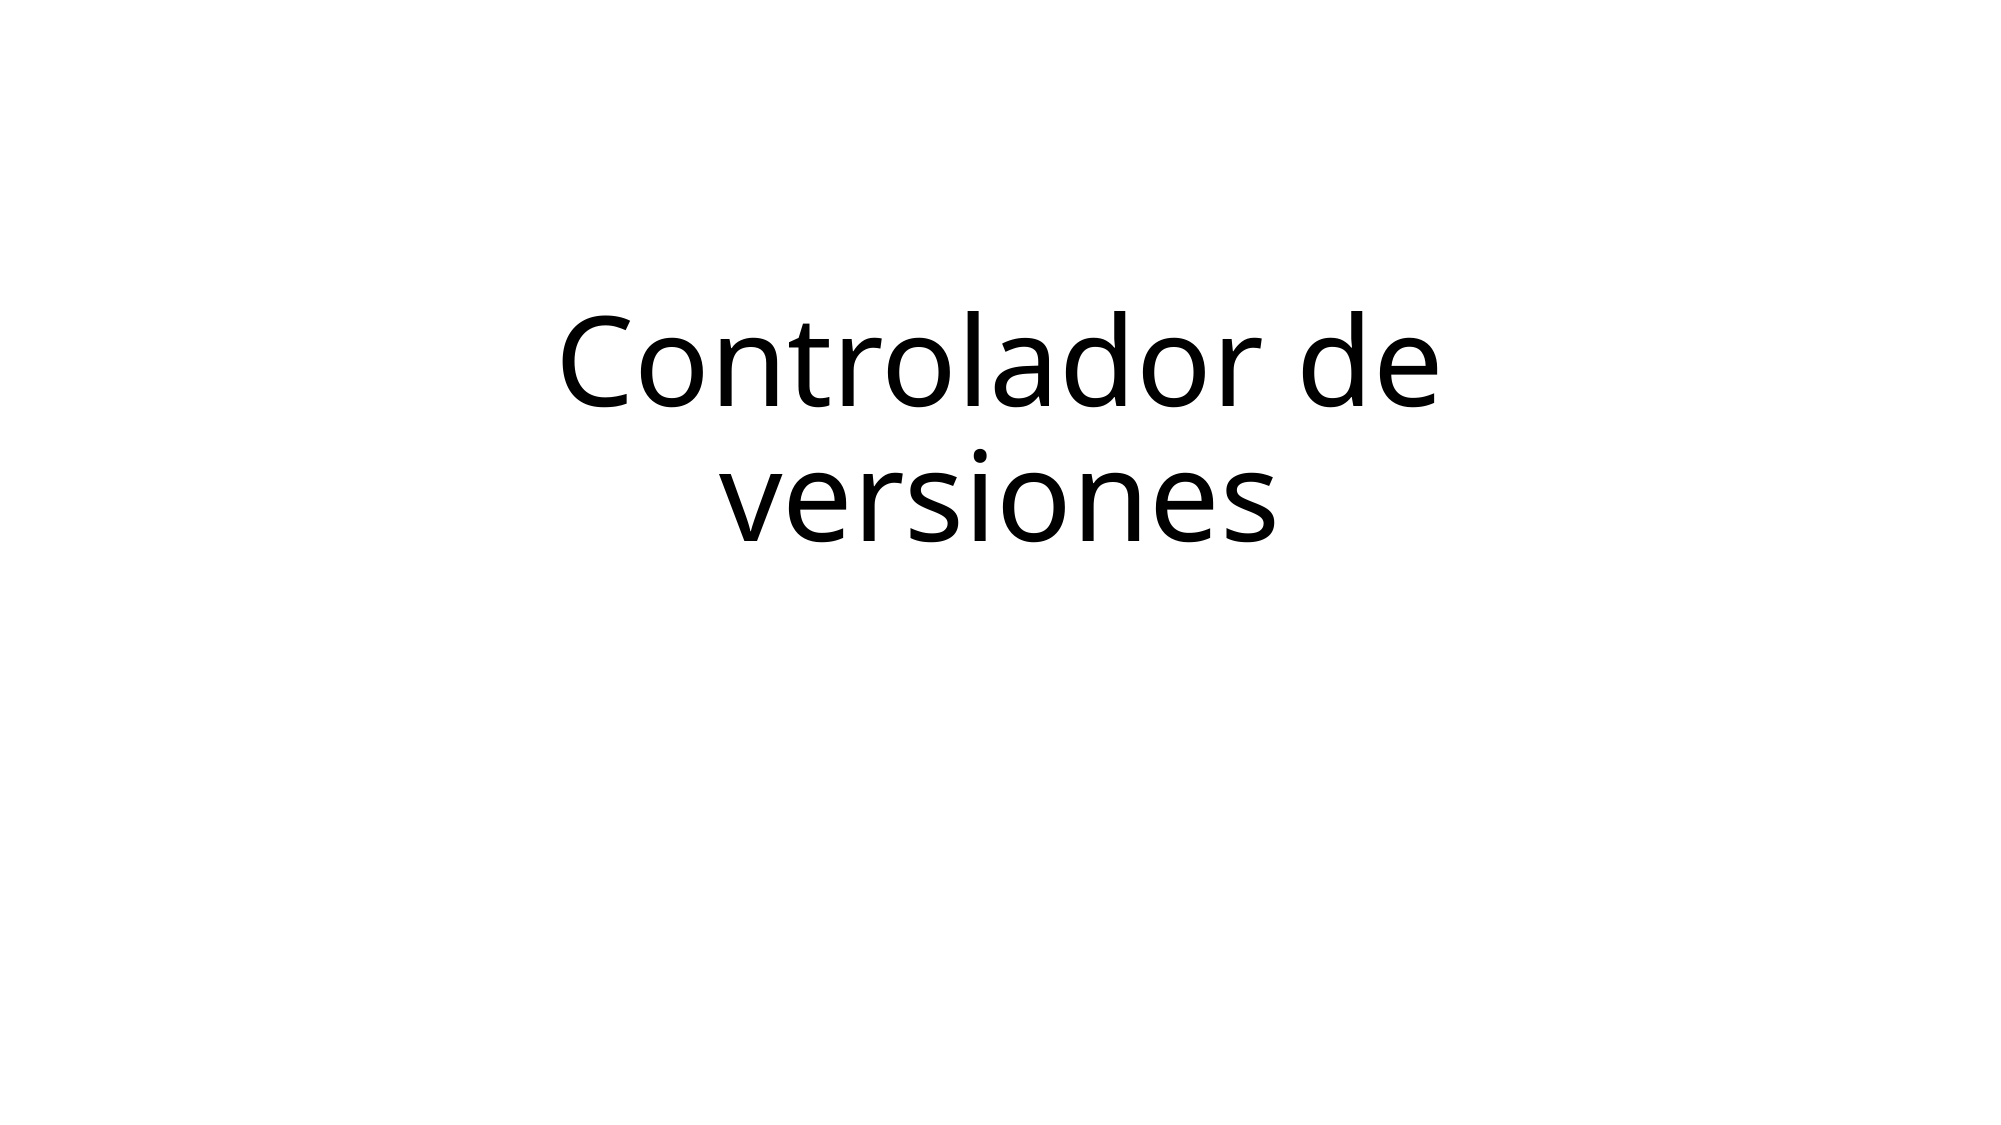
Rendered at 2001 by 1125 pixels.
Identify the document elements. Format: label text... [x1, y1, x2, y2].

title Controlador de versiones [249, 184, 1750, 576]
